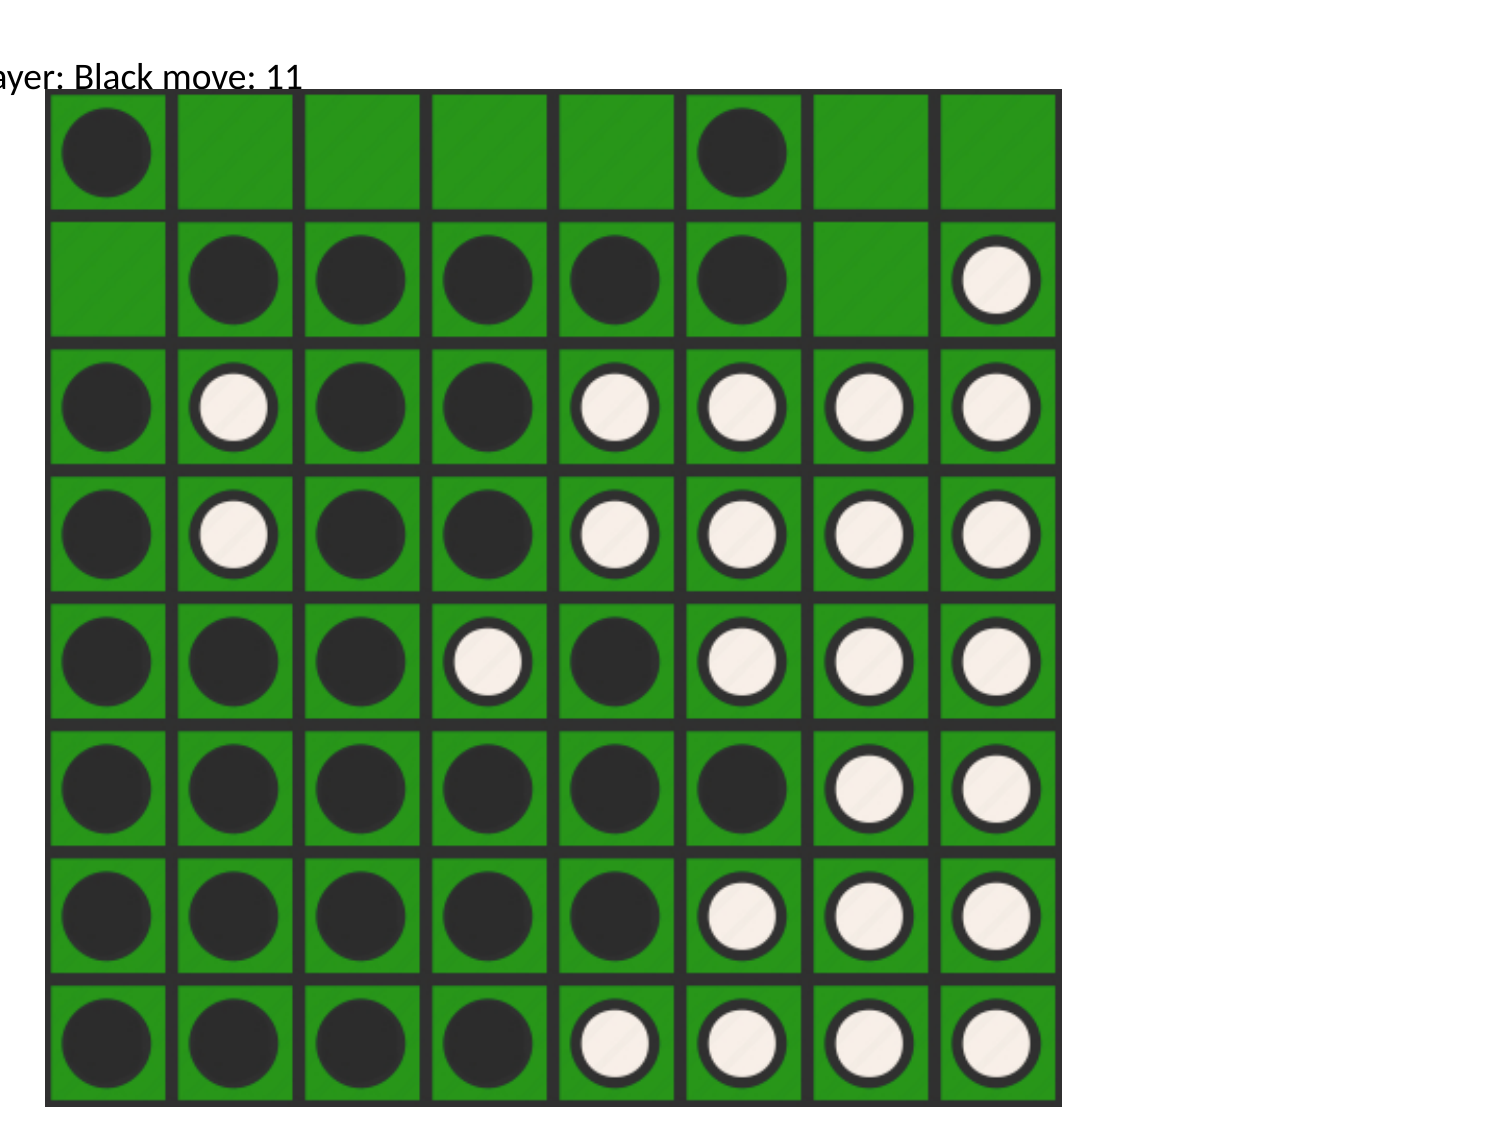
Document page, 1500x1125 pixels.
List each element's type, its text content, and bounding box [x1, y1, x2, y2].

picture [44, 89, 1062, 1107]
text_box turn: 55 player: Black move: 11 [0, 44, 319, 105]
